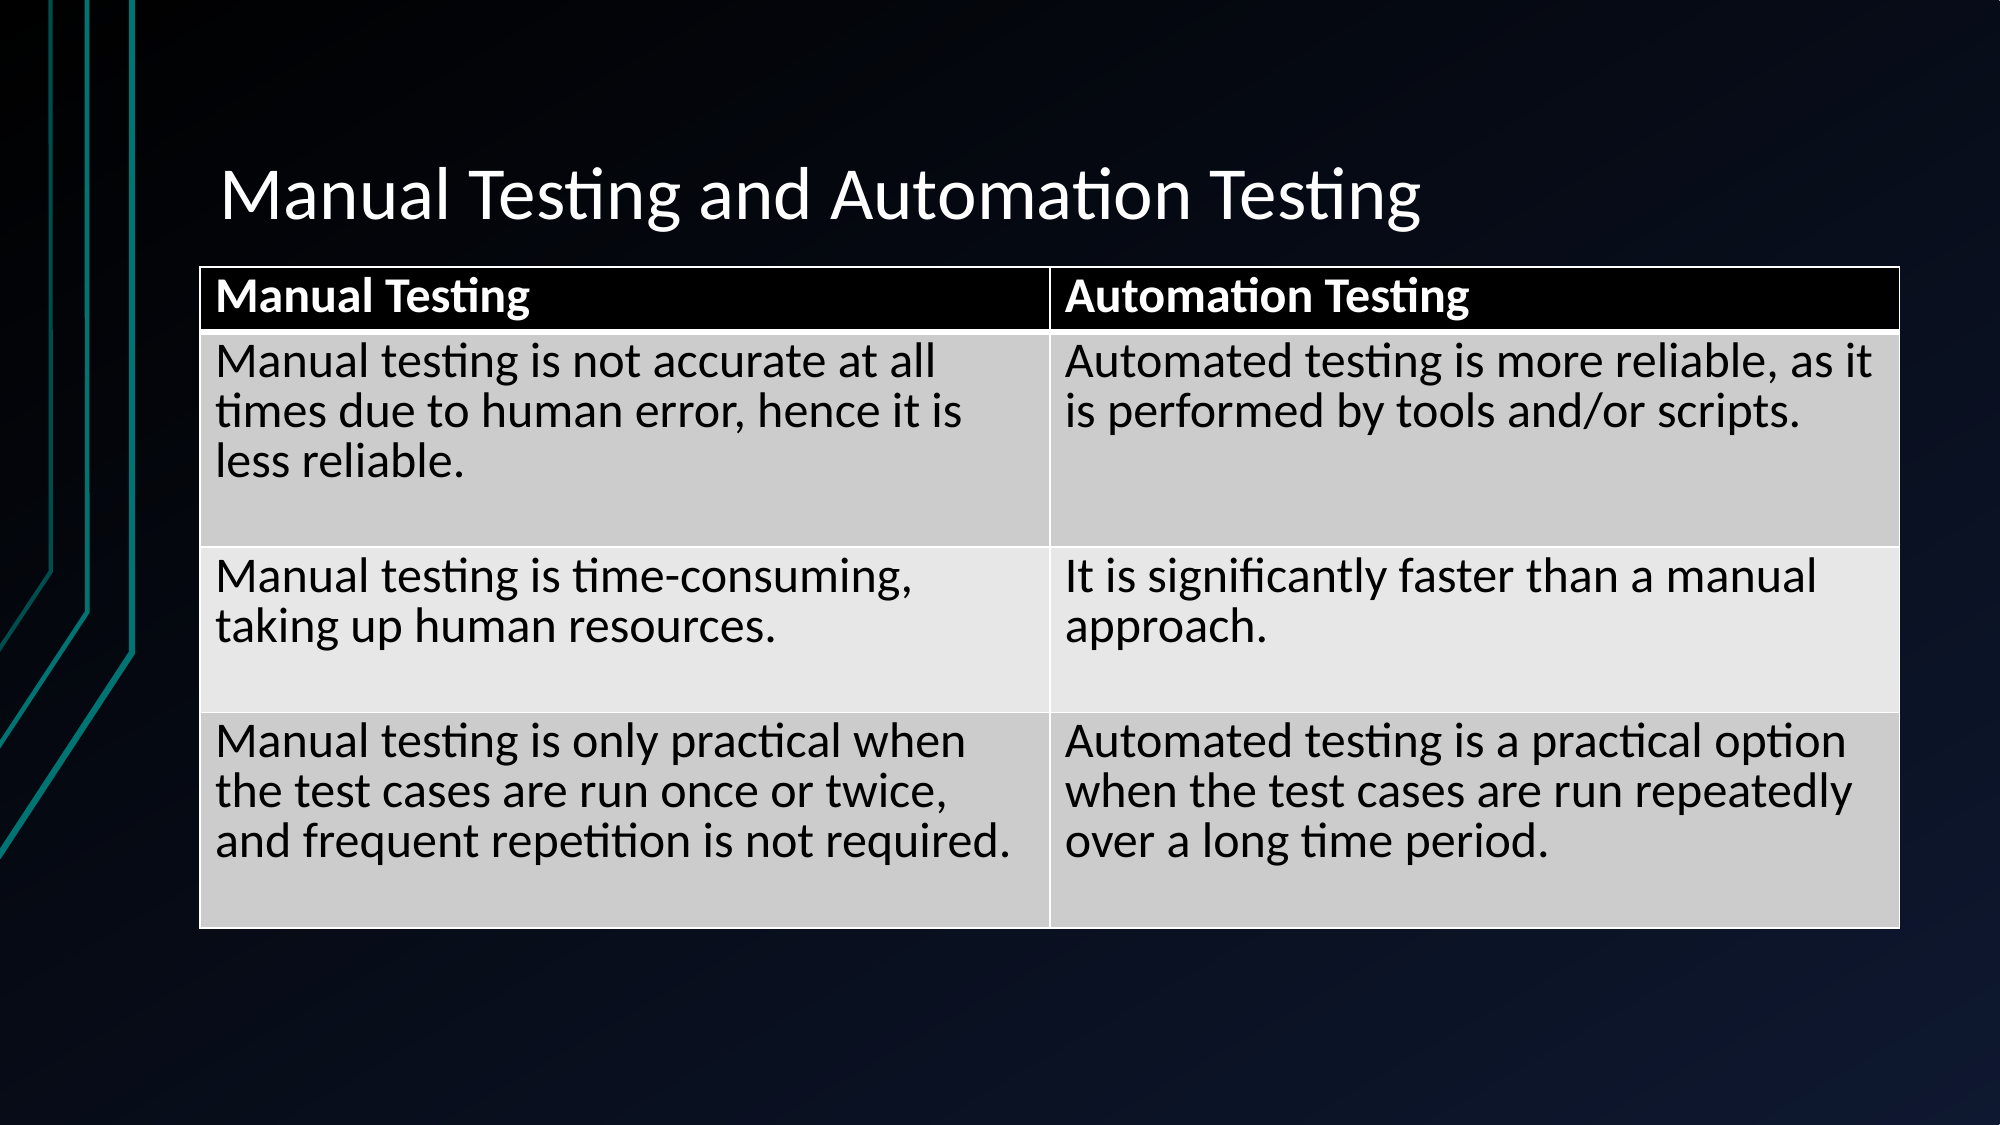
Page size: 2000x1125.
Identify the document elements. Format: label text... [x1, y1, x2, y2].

table_cell It is significantly faster than a manual approach. [1051, 548, 1899, 712]
table_cell Automated testing is a practical option when the test cases are run repeatedly over a long time period. [1051, 713, 1899, 927]
table_cell Manual testing is not accurate at all times due to human error, hence it is less reliable. [201, 335, 1049, 546]
table_header Automation Testing [1051, 268, 1899, 329]
table_header Manual Testing [201, 268, 1049, 329]
title Manual Testing and Automation Testing [199, 45, 1900, 246]
table_cell Manual testing is only practical when the test cases are run once or twice, and frequent repetition is not required. [201, 713, 1049, 927]
table_cell Manual testing is time-consuming, taking up human resources. [201, 548, 1049, 712]
table_cell Automated testing is more reliable, as it is performed by tools and/or scripts. [1051, 335, 1899, 546]
